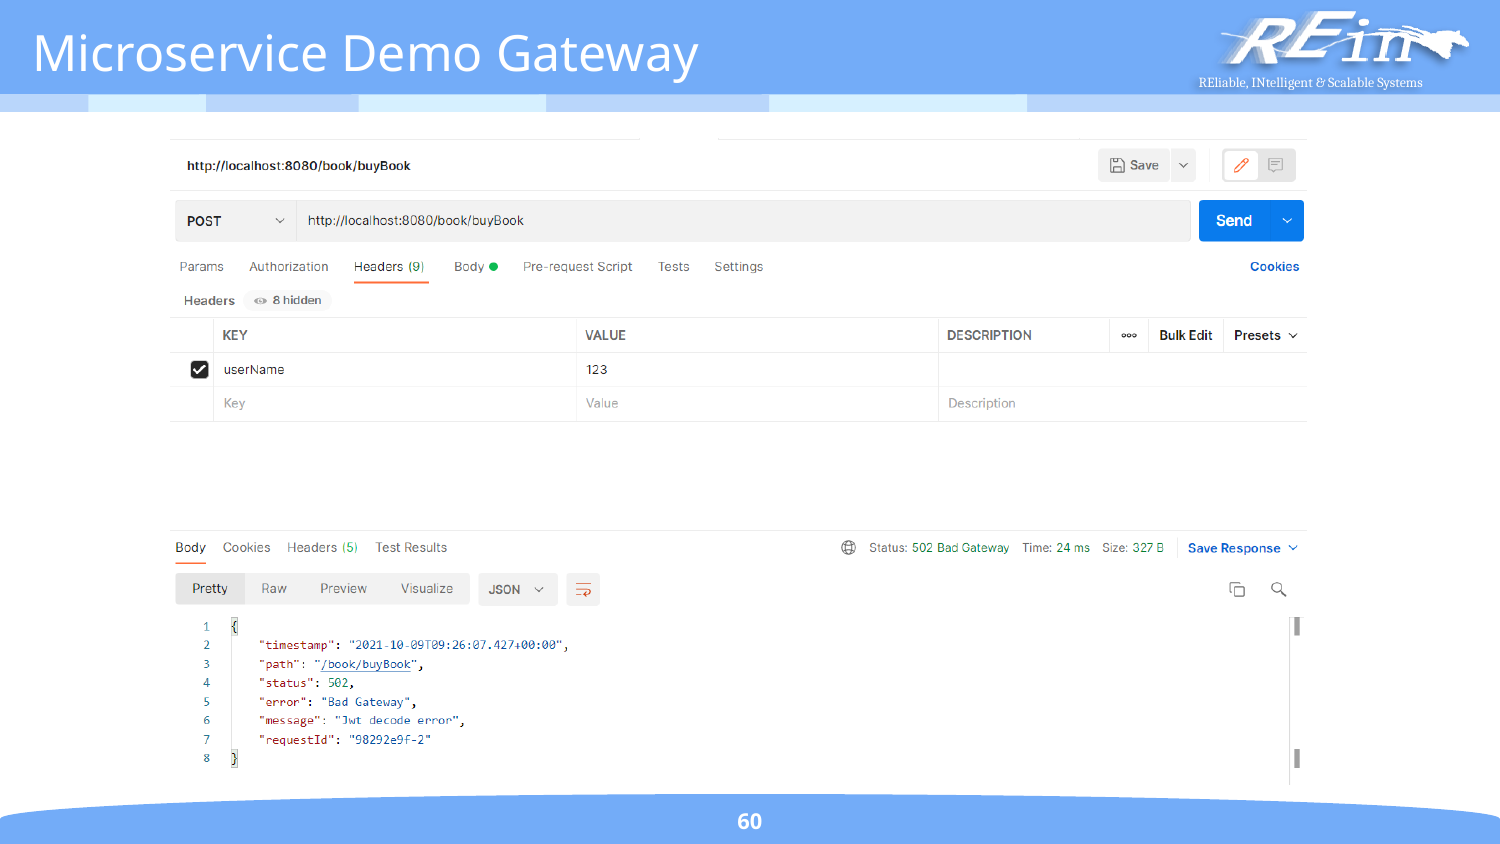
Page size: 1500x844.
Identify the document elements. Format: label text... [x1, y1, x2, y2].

title Microservice Demo Gateway [17, 17, 1136, 86]
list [169, 138, 1307, 786]
slide_number 60 [667, 802, 833, 842]
